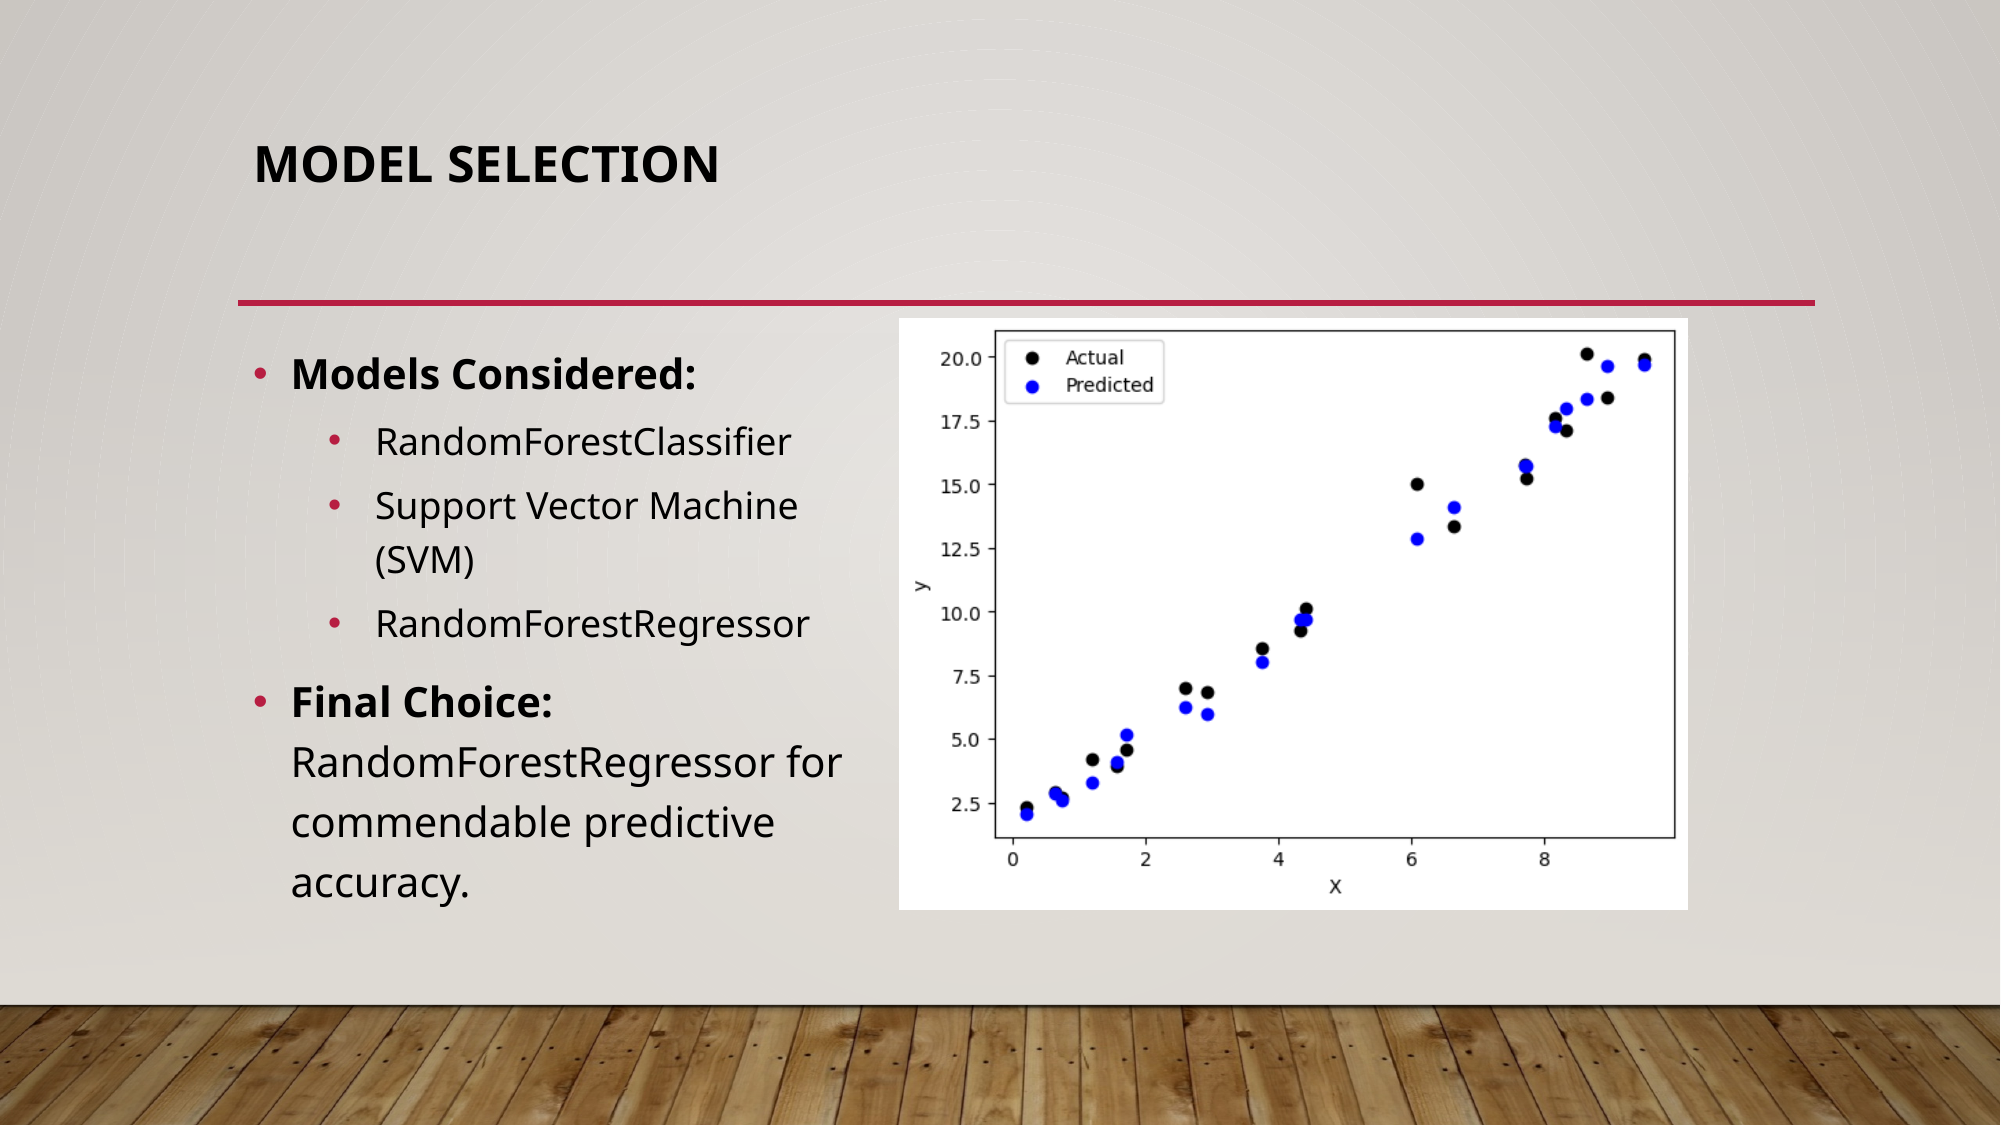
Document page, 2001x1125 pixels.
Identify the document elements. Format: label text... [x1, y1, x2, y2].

picture [899, 317, 1688, 910]
list Models Considered: RandomForestClassifier Support Vector Machine (SVM) RandomForestRegressor Final Choice: RandomForestRegressor for commendable predictive accuracy. [238, 330, 884, 897]
picture [0, 1005, 2000, 1125]
title Model Selection [238, 131, 1814, 305]
